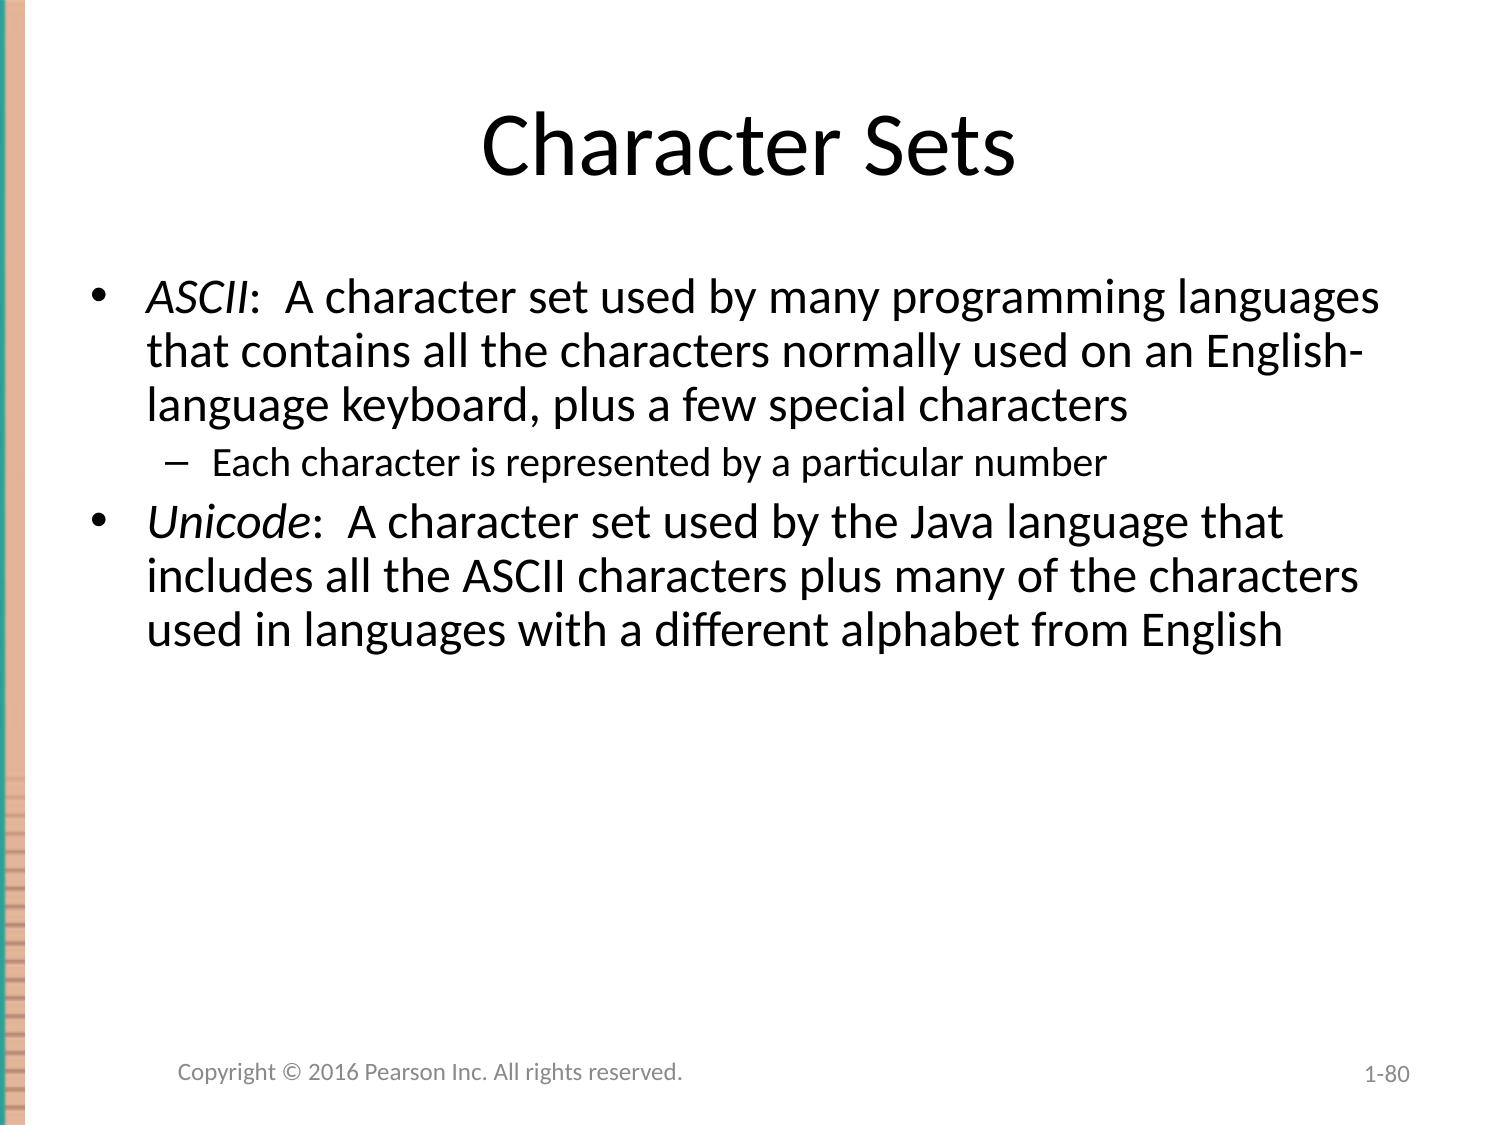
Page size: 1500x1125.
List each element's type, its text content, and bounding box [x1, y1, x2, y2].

slide_number 1-80 [1074, 1042, 1425, 1103]
list ASCII: A character set used by many programming languages that contains all the characters normally used on an English-language keyboard, plus a few special characters Each character is represented by a particular number Unicode: A character set used by the Java language that includes all the ASCII characters plus many of the characters used in languages with a different alphabet from English [75, 262, 1425, 1005]
picture [0, 0, 25, 1125]
title Character Sets [75, 45, 1425, 233]
footer Copyright © 2016 Pearson Inc. All rights reserved. [75, 1040, 788, 1100]
